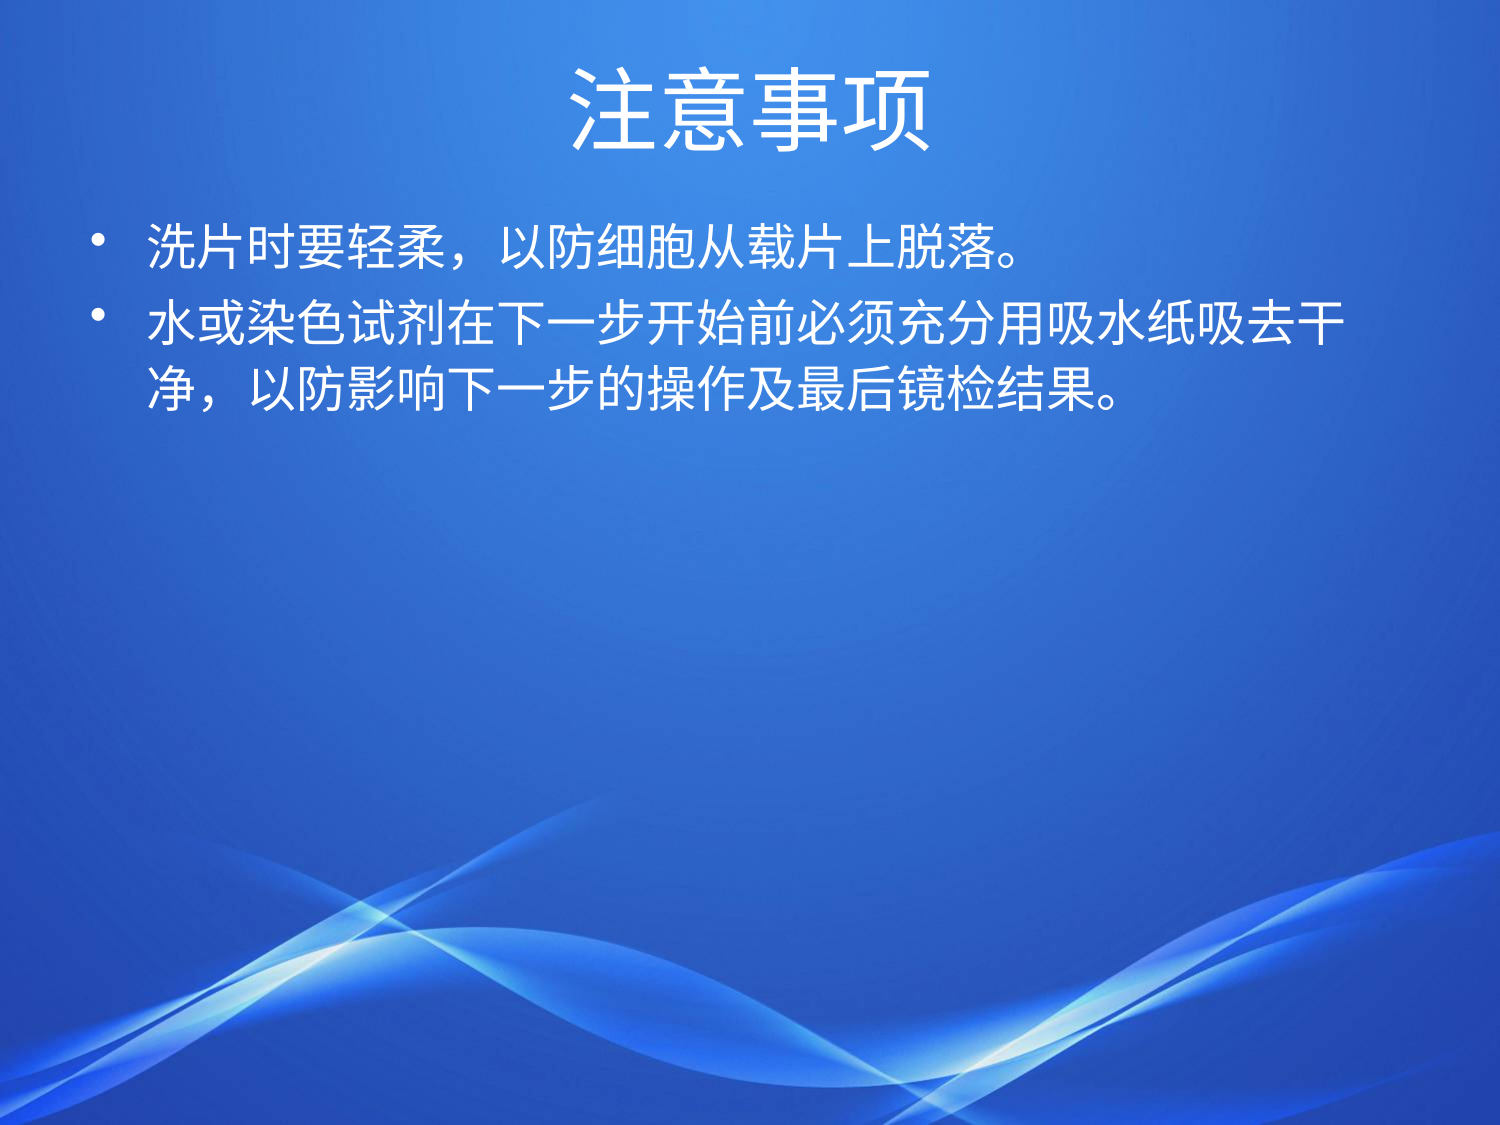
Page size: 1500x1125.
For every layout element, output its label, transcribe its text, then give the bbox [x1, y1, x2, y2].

title 注意事项 [75, 45, 1425, 201]
picture [0, 0, 1500, 1125]
list 洗片时要轻柔，以防细胞从载片上脱落。 水或染色试剂在下一步开始前必须充分用吸水纸吸去干净，以防影响下一步的操作及最后镜检结果。 [75, 201, 1425, 945]
